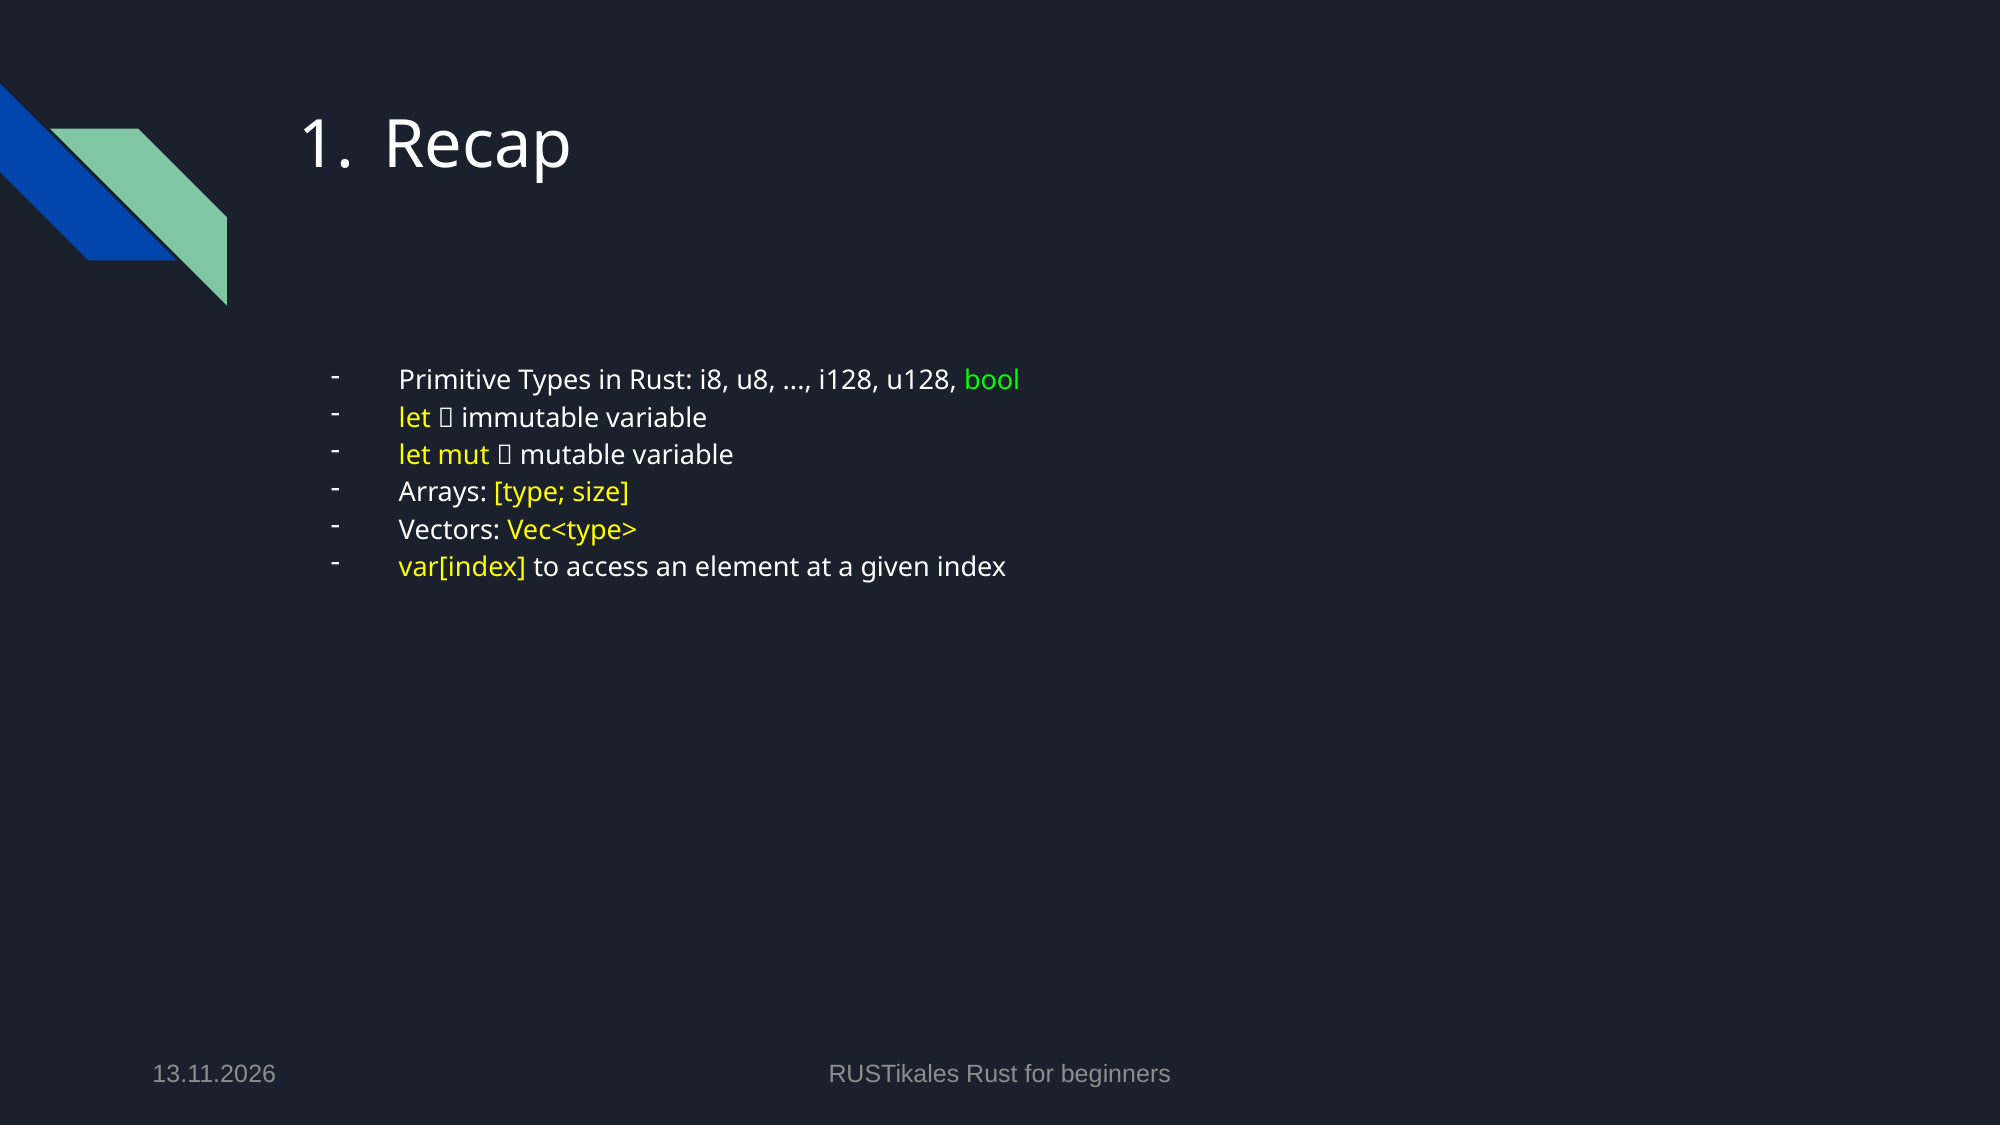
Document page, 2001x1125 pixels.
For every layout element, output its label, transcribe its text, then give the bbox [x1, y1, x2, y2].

list Primitive Types in Rust: i8, u8, ..., i128, u128, bool let  immutable variable let mut  mutable variable Arrays: [type; size] Vectors: Vec<type> var[index] to access an element at a given index [283, 342, 1824, 980]
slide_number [137, 1042, 588, 1103]
title Recap [283, 86, 1824, 287]
footer RUSTikales Rust for beginners [662, 1042, 1338, 1103]
